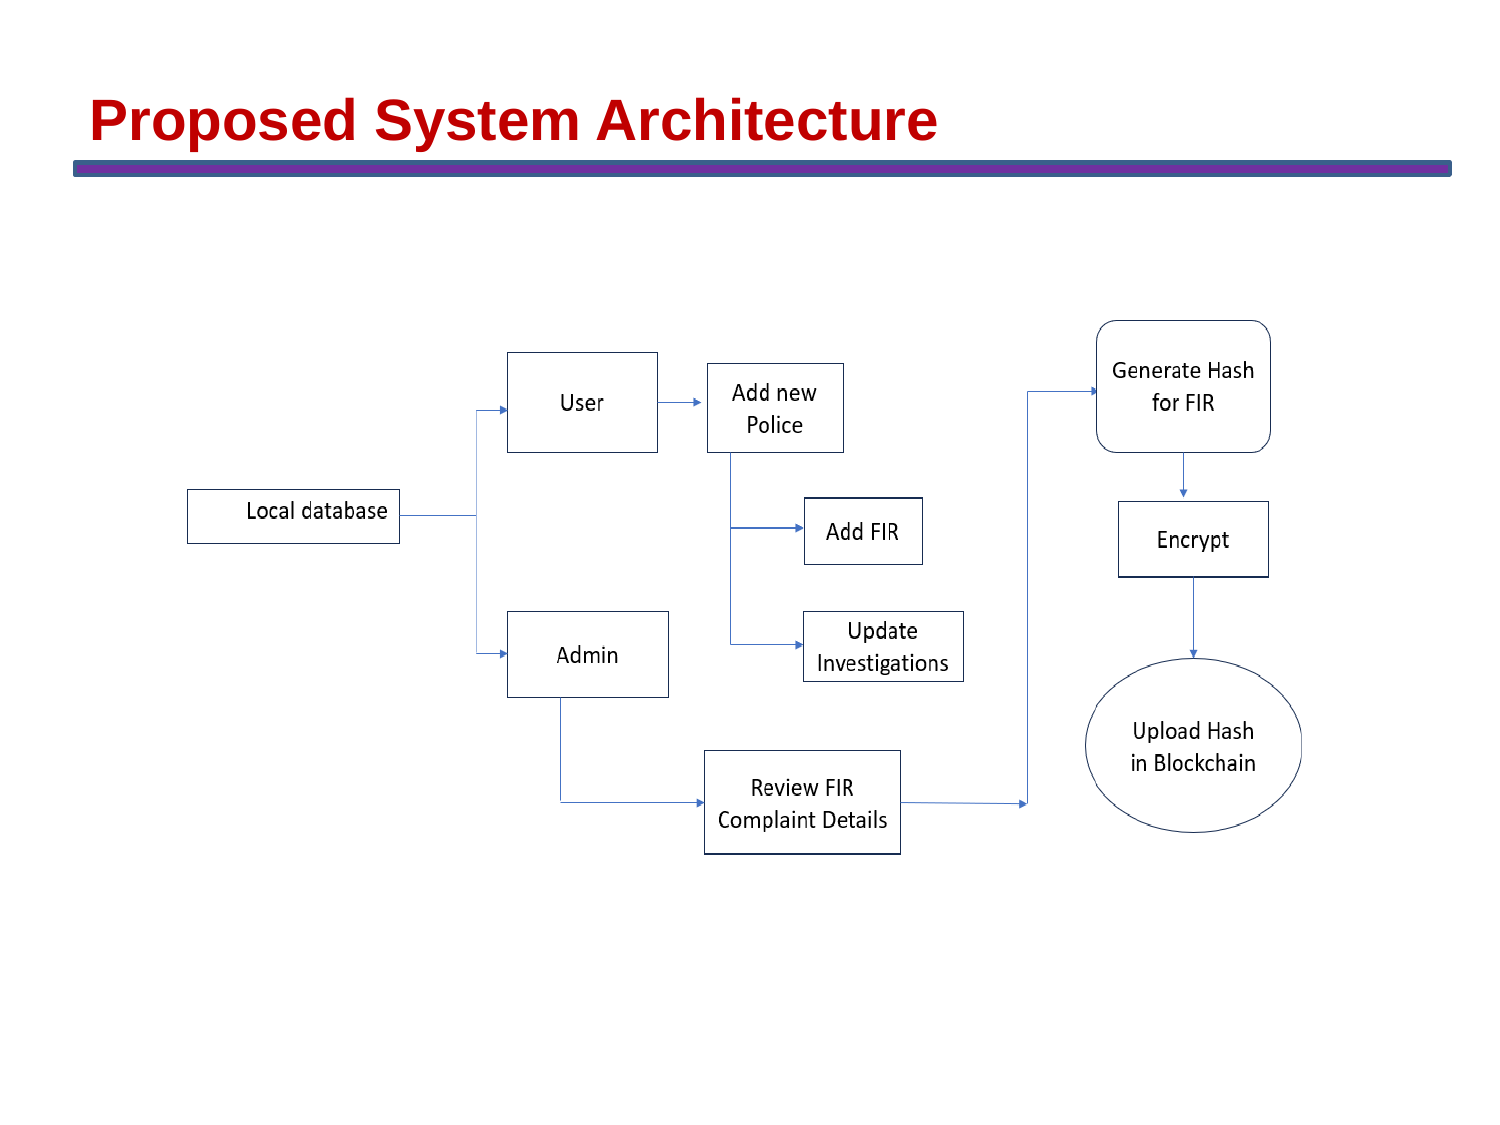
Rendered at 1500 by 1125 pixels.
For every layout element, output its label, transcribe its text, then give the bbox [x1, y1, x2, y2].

text_box Proposed System Architecture [74, 75, 1032, 160]
picture [187, 319, 1303, 855]
text_box [75, 162, 1450, 175]
